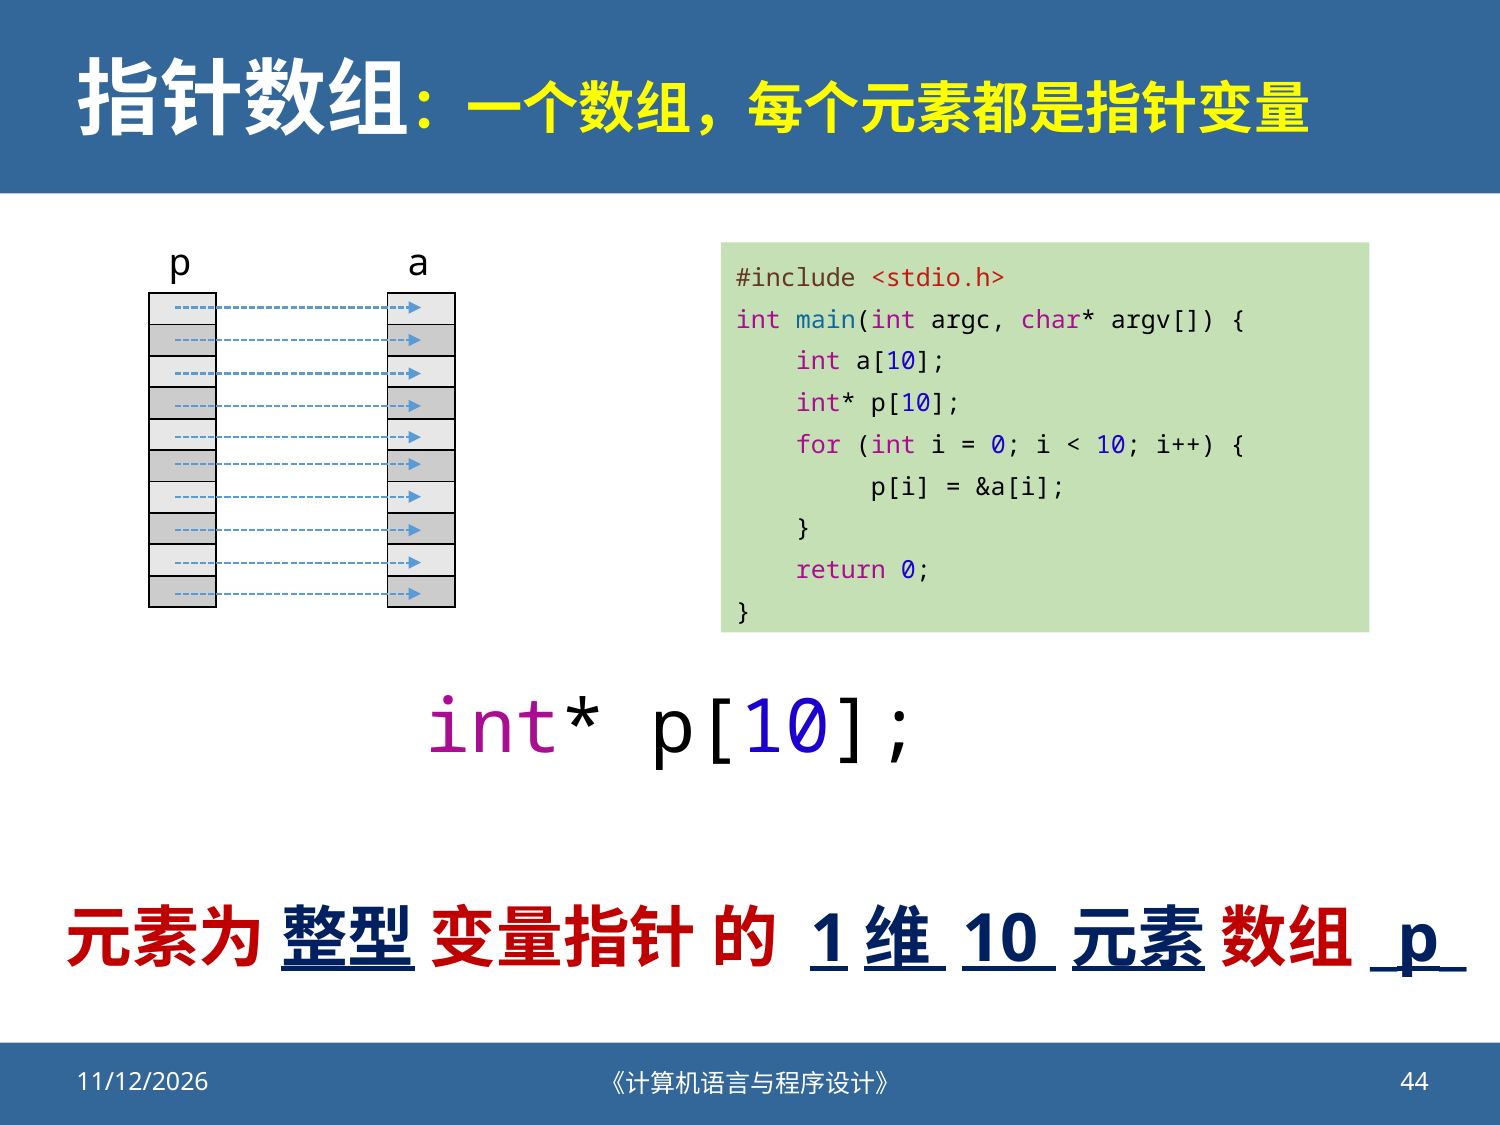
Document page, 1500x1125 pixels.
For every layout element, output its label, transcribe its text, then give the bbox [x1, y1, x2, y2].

slide_number 44 [1084, 1052, 1444, 1113]
table_header [388, 294, 454, 324]
text_box int* p[10]; [410, 669, 981, 775]
table_cell [388, 577, 454, 606]
table_cell [150, 482, 215, 512]
text_box a [392, 230, 445, 291]
table_cell [150, 451, 215, 481]
table_cell [388, 420, 454, 449]
footer 《计算机语言与程序设计》 [480, 1052, 1021, 1113]
text_box #include <stdio.h> int main(int argc, char* argv[]) { int a[10]; int* p[10]; for (int i = 0; i < 10; i++) { p[i] = &a[i]; } return 0; } [721, 242, 1370, 633]
table_cell [388, 325, 454, 355]
table_cell [150, 545, 215, 575]
table_cell [388, 545, 454, 575]
table_cell [150, 514, 215, 543]
table_cell [388, 482, 454, 512]
table_cell [150, 357, 215, 386]
table_cell [150, 420, 215, 449]
title 指针数组：一个数组，每个元素都是指针变量 [61, 27, 1441, 177]
table_header [150, 294, 215, 324]
table_cell [150, 388, 215, 418]
table_cell [150, 577, 215, 606]
table_cell [150, 325, 215, 355]
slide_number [61, 1052, 422, 1113]
table_cell [388, 451, 454, 481]
text_box p [153, 230, 207, 291]
table_cell [388, 514, 454, 543]
table_cell [388, 357, 454, 386]
table_cell [388, 388, 454, 418]
text_box 元素为 整型 变量指针 的 1维 10 元素 数组_p_ [50, 886, 1483, 982]
